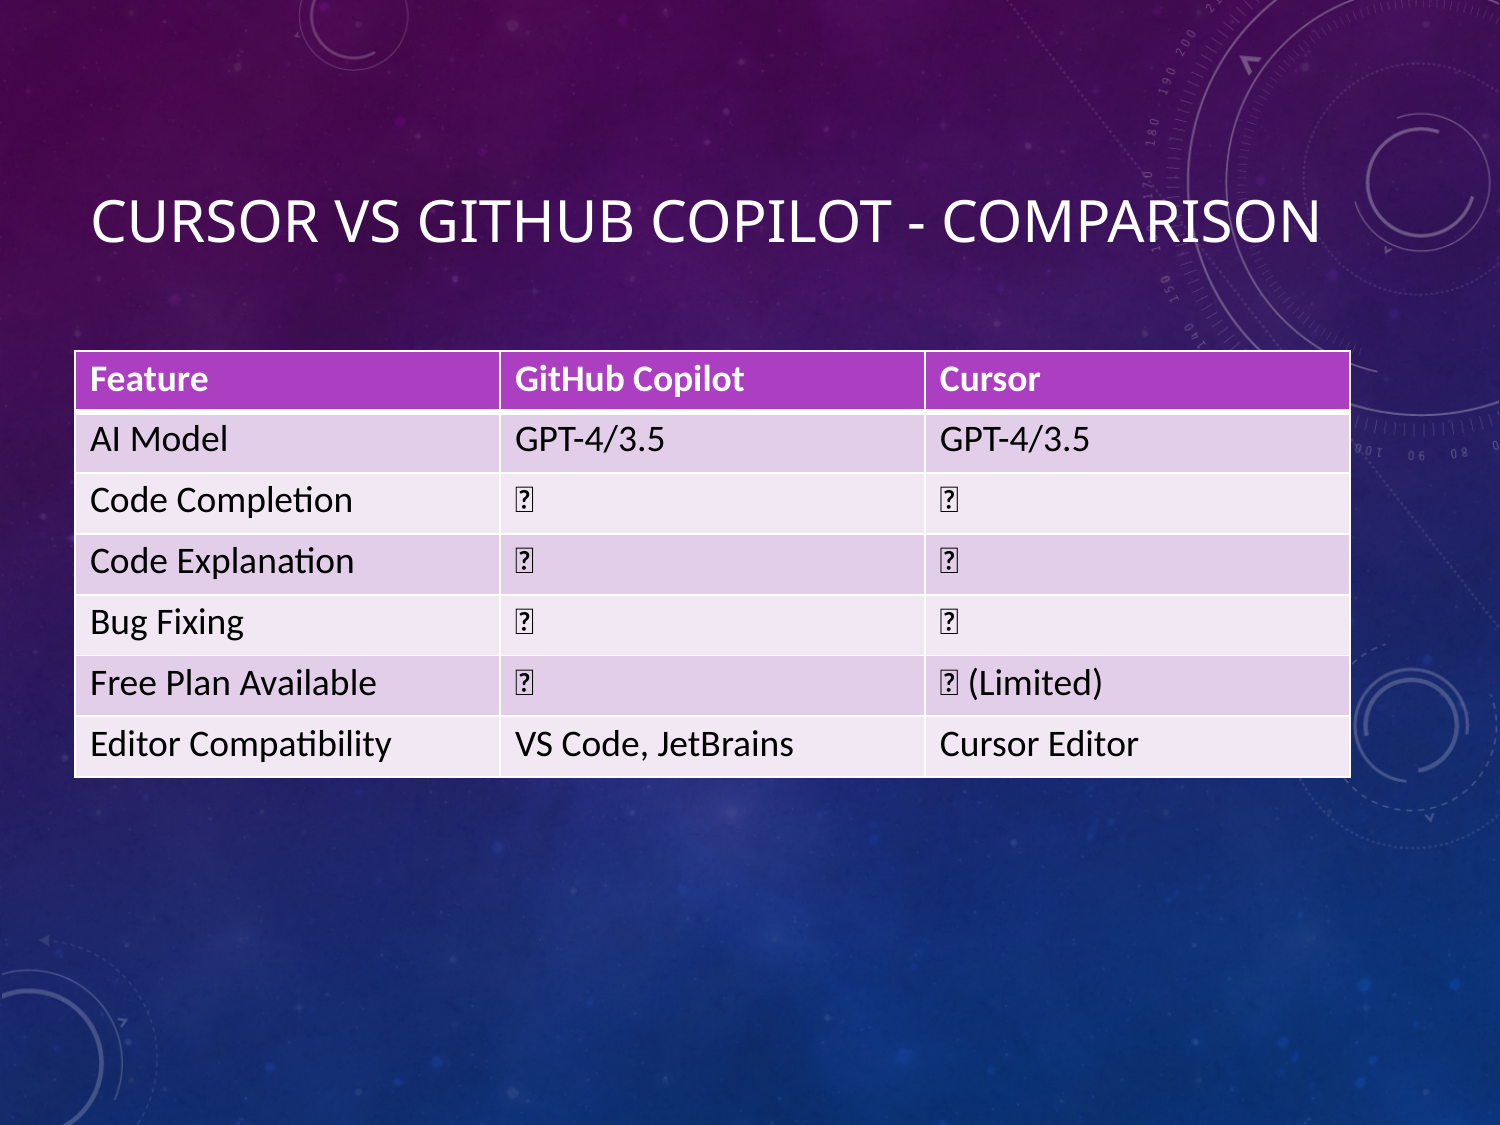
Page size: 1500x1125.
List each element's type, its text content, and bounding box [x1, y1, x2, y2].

table_cell VS Code, JetBrains [501, 717, 924, 776]
table_cell Code Completion [76, 474, 499, 533]
table_header Feature [76, 352, 499, 409]
table_cell ✅ [926, 535, 1349, 594]
table_cell GPT-4/3.5 [926, 415, 1349, 472]
title Cursor vs GItHub CopIlot - ComparIson [75, 99, 1350, 339]
table_cell Editor Compatibility [76, 717, 499, 776]
table_cell Cursor Editor [926, 717, 1349, 776]
table_cell ✅ [926, 474, 1349, 533]
table_header Cursor [926, 352, 1349, 409]
table_cell ❌ [501, 535, 924, 594]
table_cell GPT-4/3.5 [501, 415, 924, 472]
table_cell AI Model [76, 415, 499, 472]
table_cell ✅ [926, 596, 1349, 655]
table_cell ✅ (Limited) [926, 656, 1349, 715]
table_cell Free Plan Available [76, 656, 499, 715]
table_cell Code Explanation [76, 535, 499, 594]
table_cell Bug Fixing [76, 596, 499, 655]
table_header GitHub Copilot [501, 352, 924, 409]
table_cell ✅ [501, 474, 924, 533]
table_cell ❌ [501, 656, 924, 715]
table_cell ❌ [501, 596, 924, 655]
picture [0, 0, 1500, 1125]
